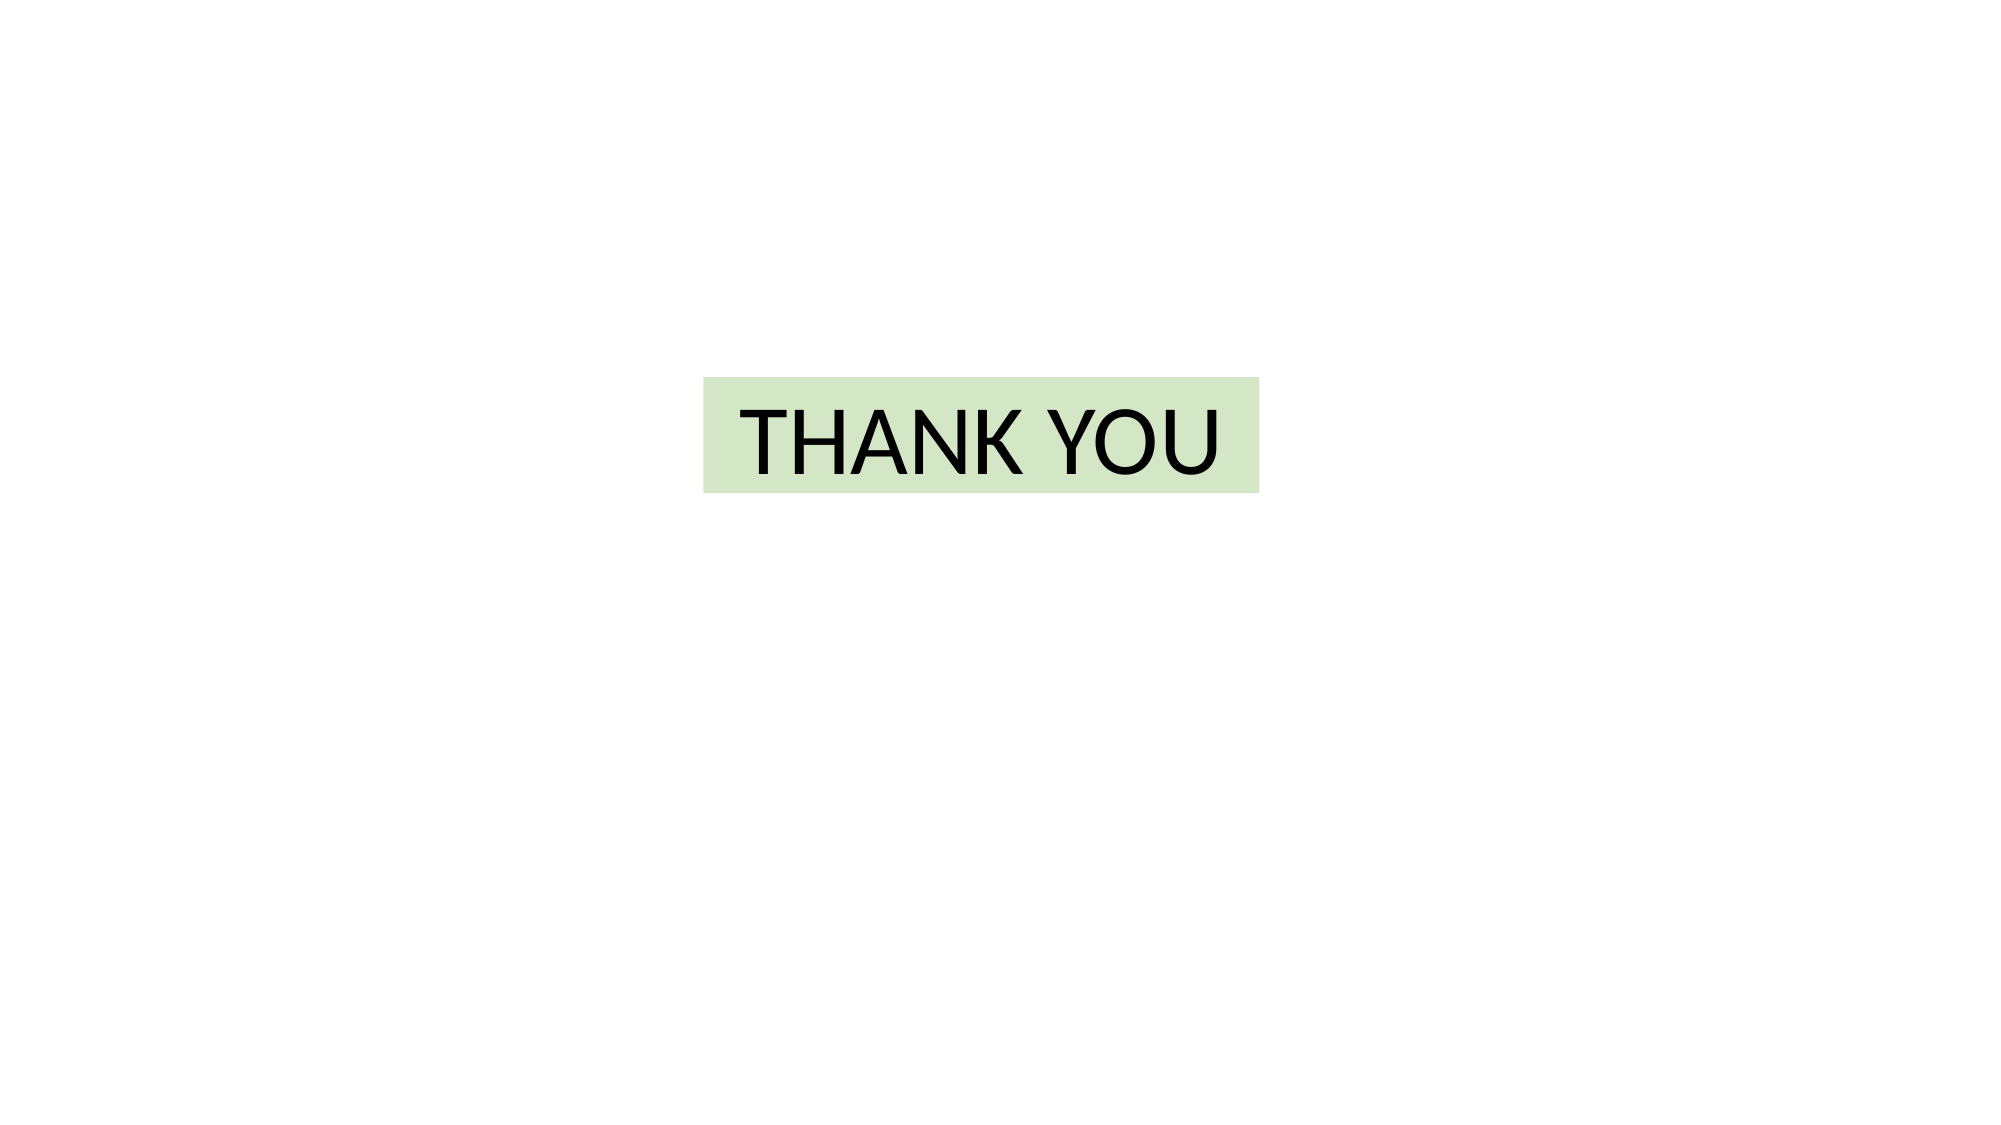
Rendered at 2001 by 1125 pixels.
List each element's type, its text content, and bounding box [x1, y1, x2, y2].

text_box THANK YOU [725, 367, 1239, 502]
text_box [1239, 377, 1260, 494]
text_box [703, 377, 725, 494]
